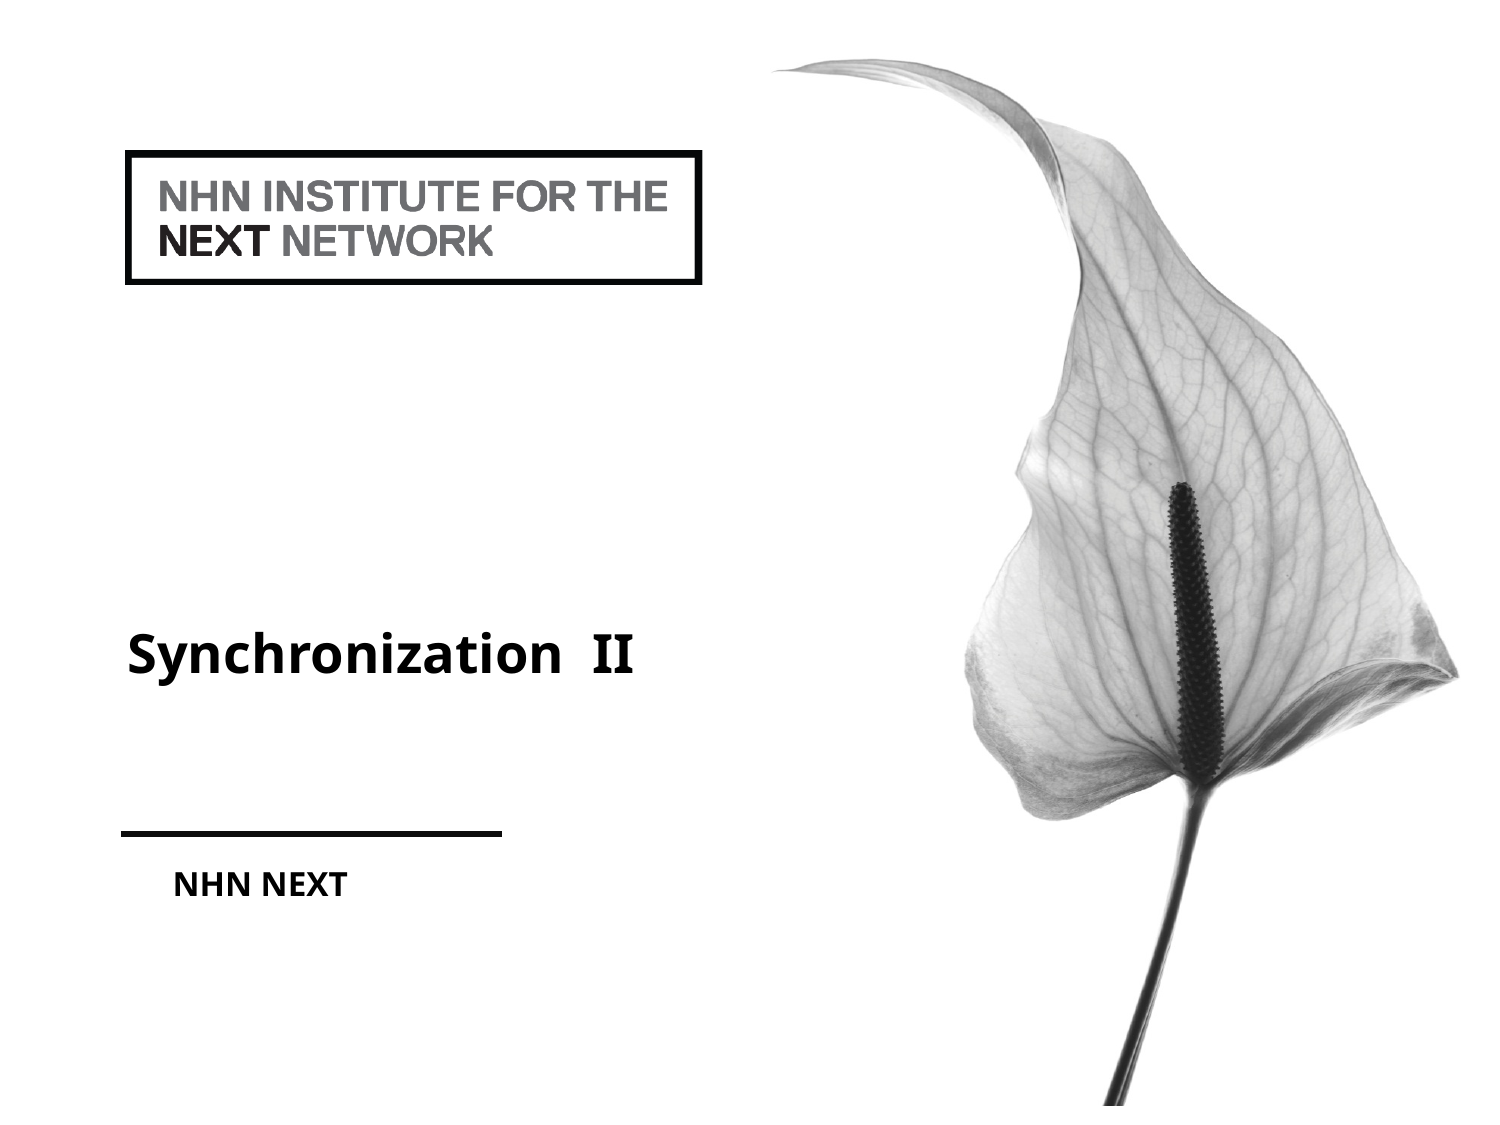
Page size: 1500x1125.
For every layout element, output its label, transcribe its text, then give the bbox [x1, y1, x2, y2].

text_box NHN NEXT [157, 846, 465, 911]
picture [761, 18, 1495, 1107]
text_box Synchronization II [112, 515, 756, 757]
picture [123, 148, 703, 286]
